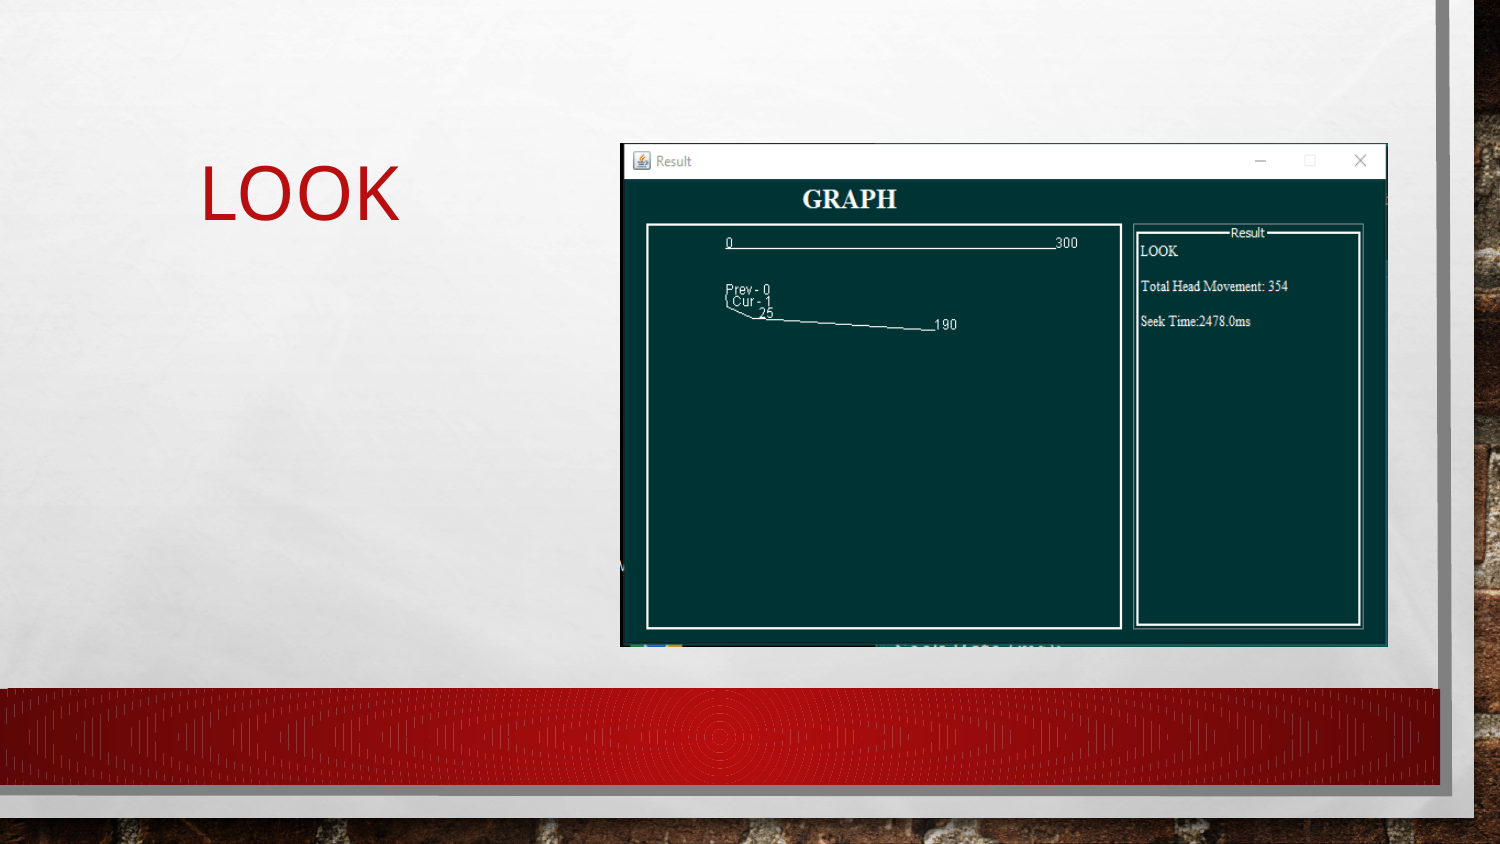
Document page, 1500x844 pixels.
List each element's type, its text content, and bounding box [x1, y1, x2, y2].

title look [85, 84, 514, 245]
picture [0, 0, 1500, 844]
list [620, 143, 1389, 647]
